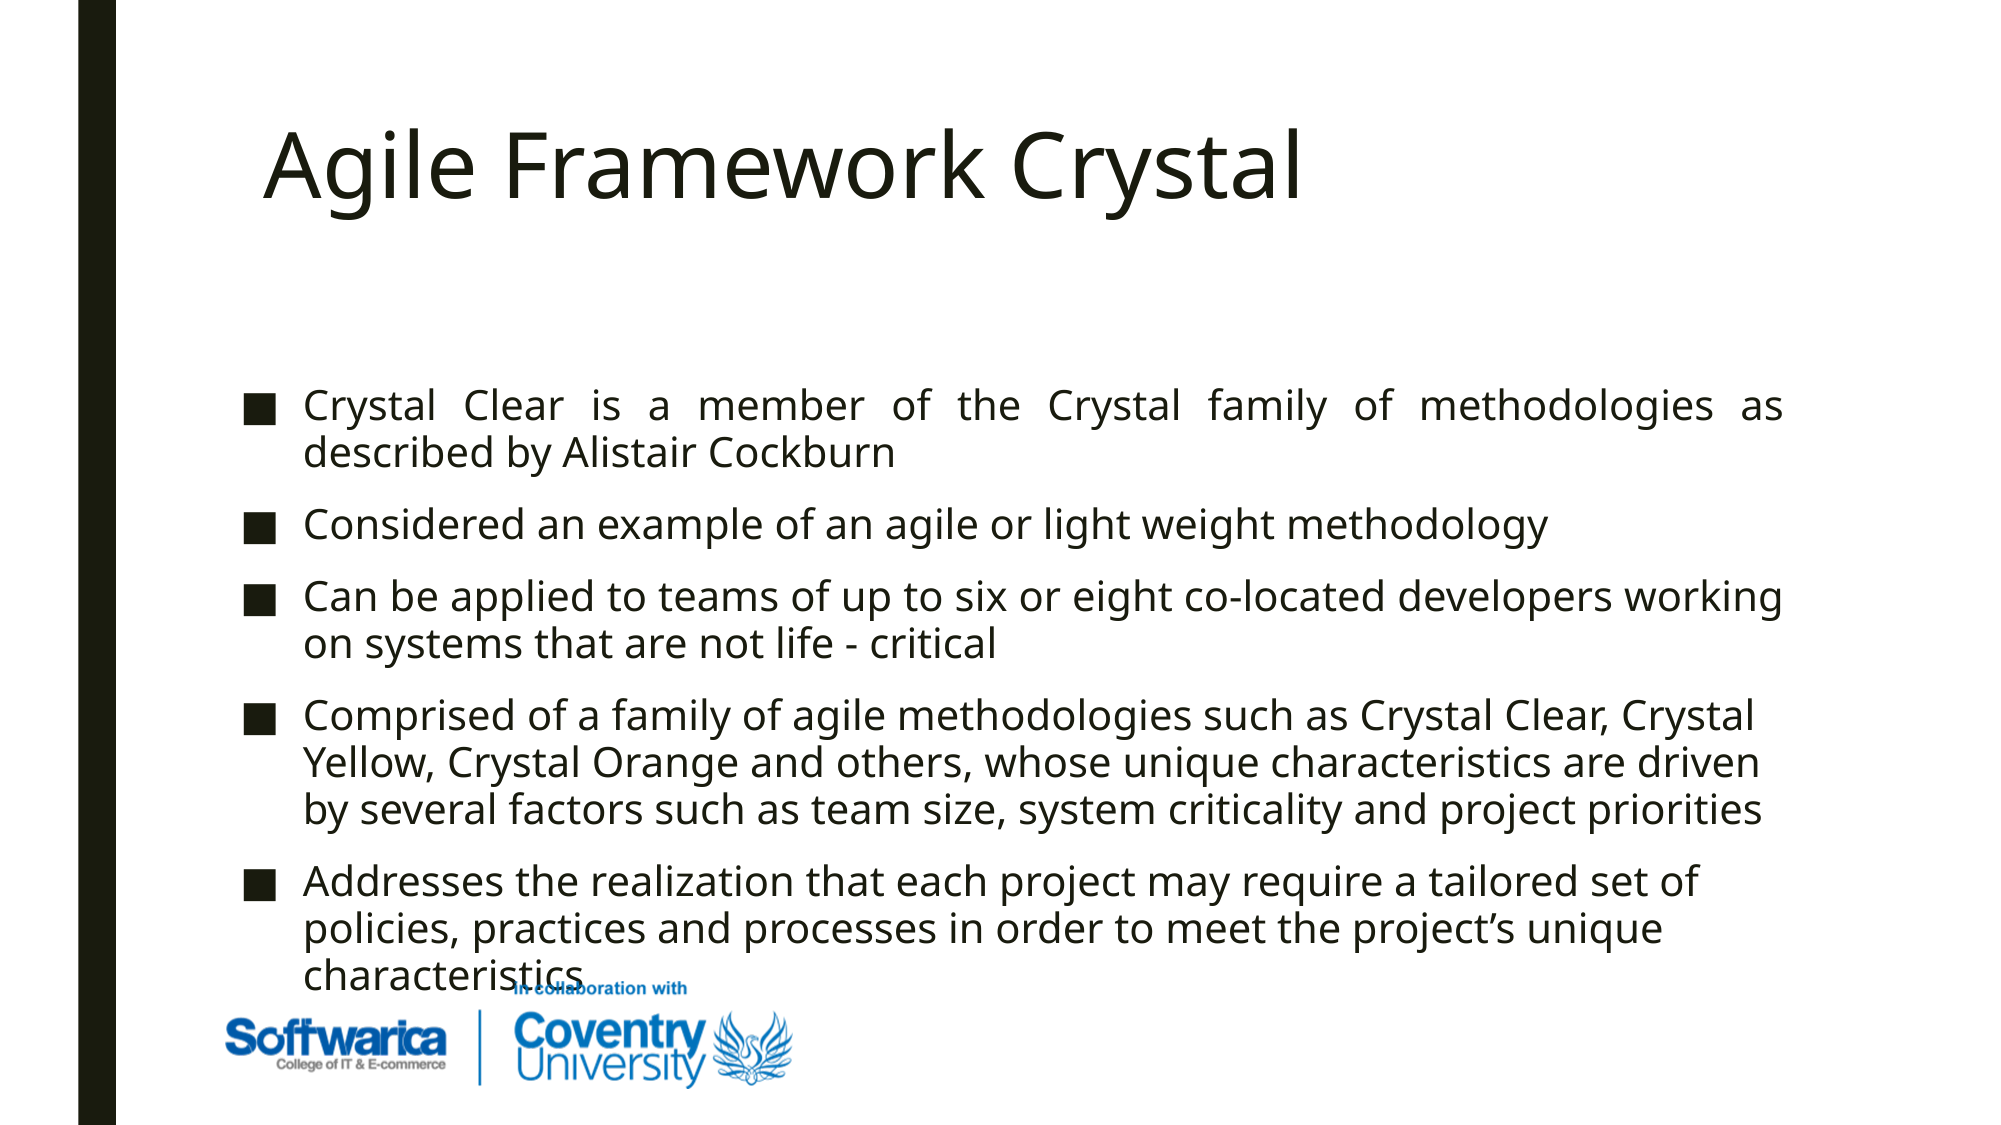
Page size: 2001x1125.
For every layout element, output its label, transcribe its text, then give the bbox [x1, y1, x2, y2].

picture [224, 981, 794, 1089]
title Agile Framework Crystal [225, 112, 1800, 357]
list Crystal Clear is a member of the Crystal family of methodologies as described by Alistair Cockburn Considered an example of an agile or light weight methodology Can be applied to teams of up to six or eight co-located developers working on systems that are not life - critical Comprised of a family of agile methodologies such as Crystal Clear, Crystal Yellow, Crystal Orange and others, whose unique characteristics are driven by several factors such as team size, system criticality and project priorities Addresses the realization that each project may require a tailored set of policies, practices and processes in order to meet the project’s unique characteristics [225, 375, 1800, 963]
